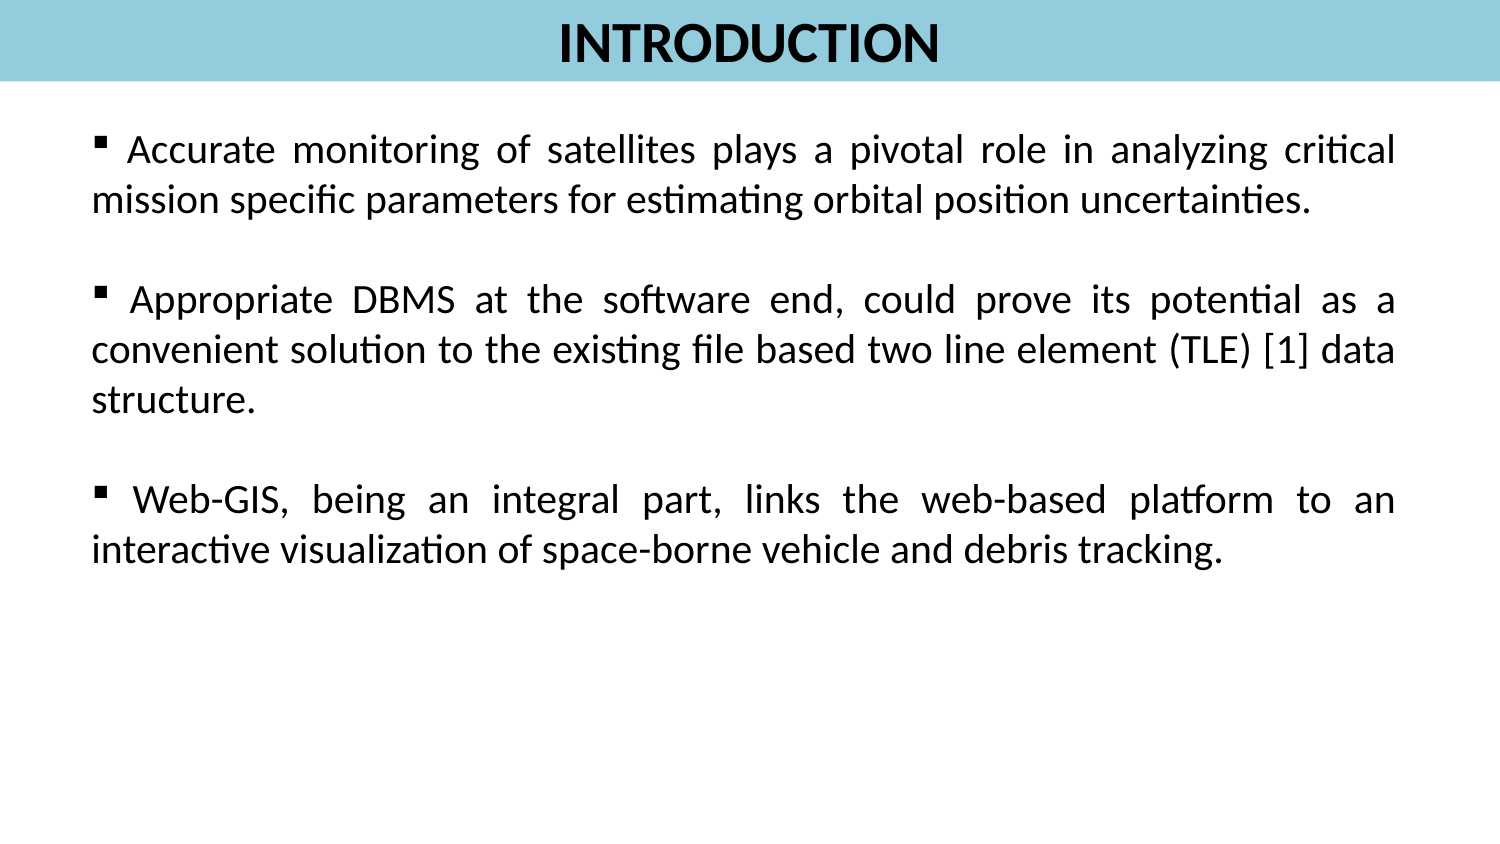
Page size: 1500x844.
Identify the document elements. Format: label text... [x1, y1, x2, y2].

text_box INTRODUCTION [0, 0, 1500, 82]
text_box Accurate monitoring of satellites plays a pivotal role in analyzing critical mission specific parameters for estimating orbital position uncertainties. Appropriate DBMS at the software end, could prove its potential as a convenient solution to the existing file based two line element (TLE) [1] data structure. Web-GIS, being an integral part, links the web-based platform to an interactive visualization of space-borne vehicle and debris tracking. [76, 114, 1412, 580]
